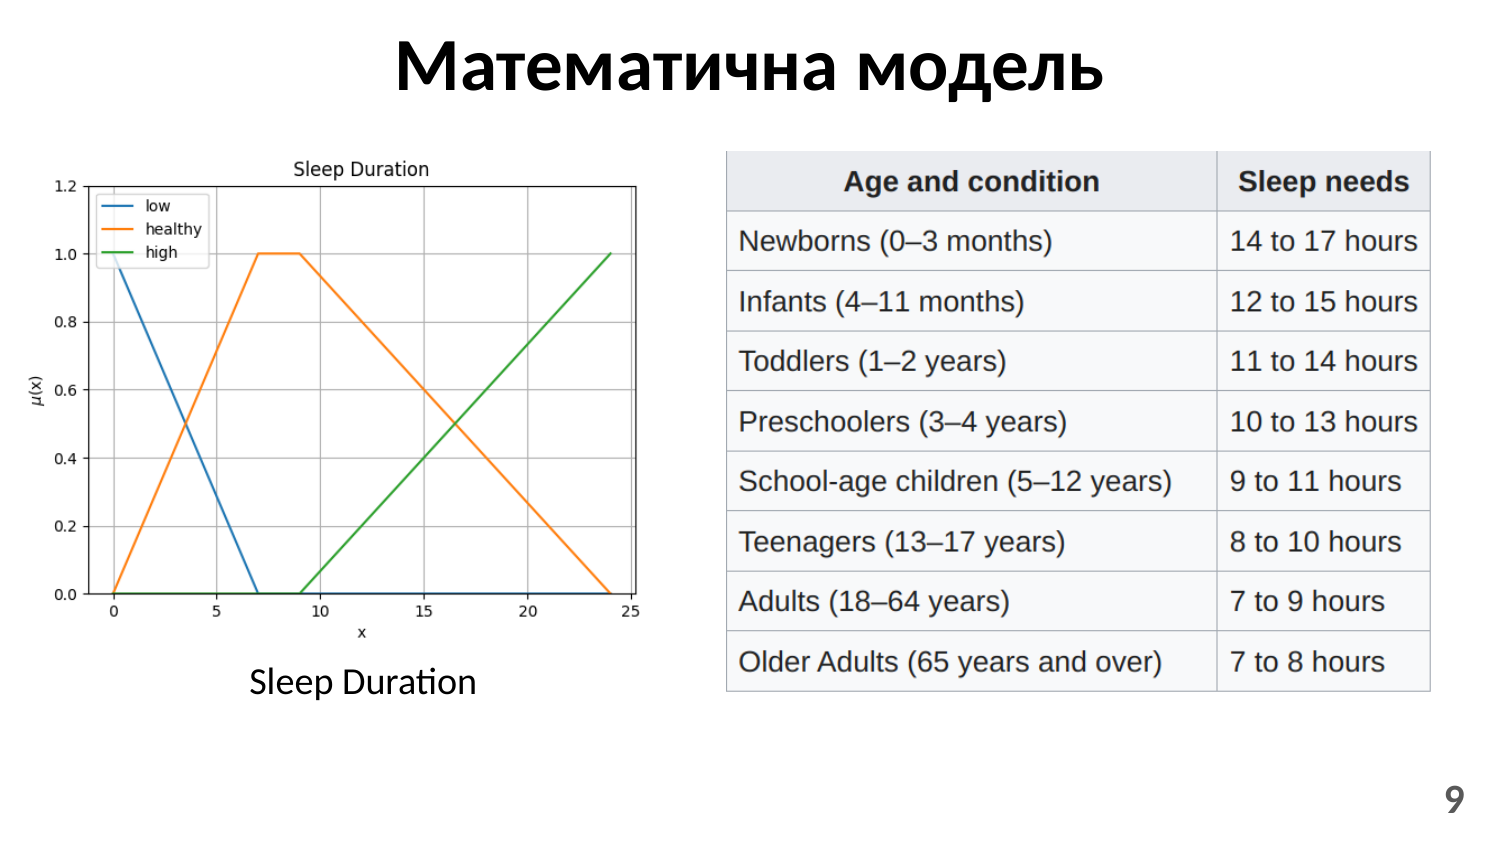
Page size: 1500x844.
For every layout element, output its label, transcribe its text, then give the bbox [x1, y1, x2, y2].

picture [726, 150, 1433, 693]
slide_number ‹#› [1389, 764, 1480, 830]
title Математична модель [51, 0, 1449, 116]
list Sleep Duration [0, 641, 727, 717]
picture [0, 122, 706, 652]
